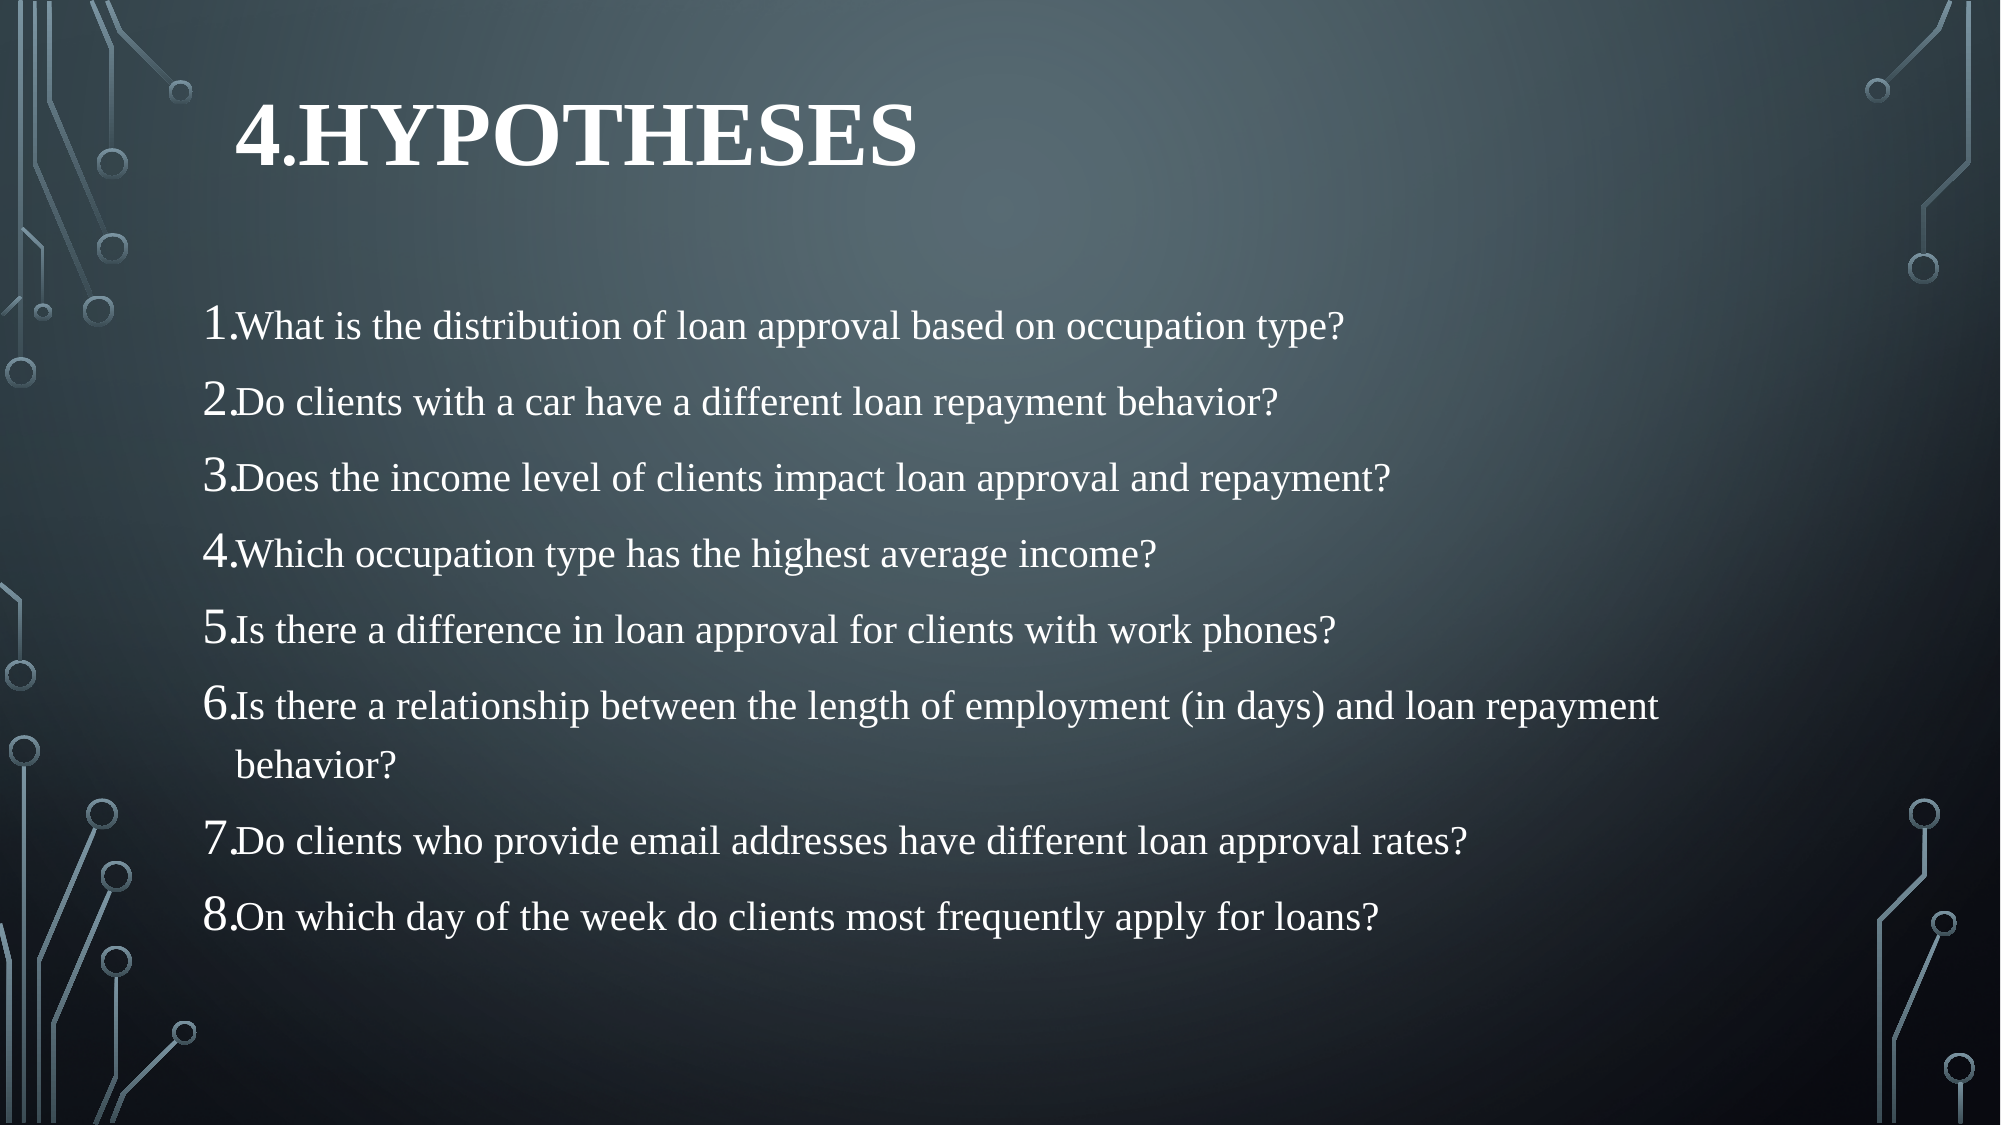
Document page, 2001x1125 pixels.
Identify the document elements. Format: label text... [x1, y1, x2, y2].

title 4.HYPOTHESES [187, 50, 1813, 280]
list What is the distribution of loan approval based on occupation type? Do clients with a car have a different loan repayment behavior? Does the income level of clients impact loan approval and repayment? Which occupation type has the highest average income? Is there a difference in loan approval for clients with work phones? Is there a relationship between the length of employment (in days) and loan repayment behavior? Do clients who provide email addresses have different loan approval rates? On which day of the week do clients most frequently apply for loans? [187, 280, 1813, 950]
